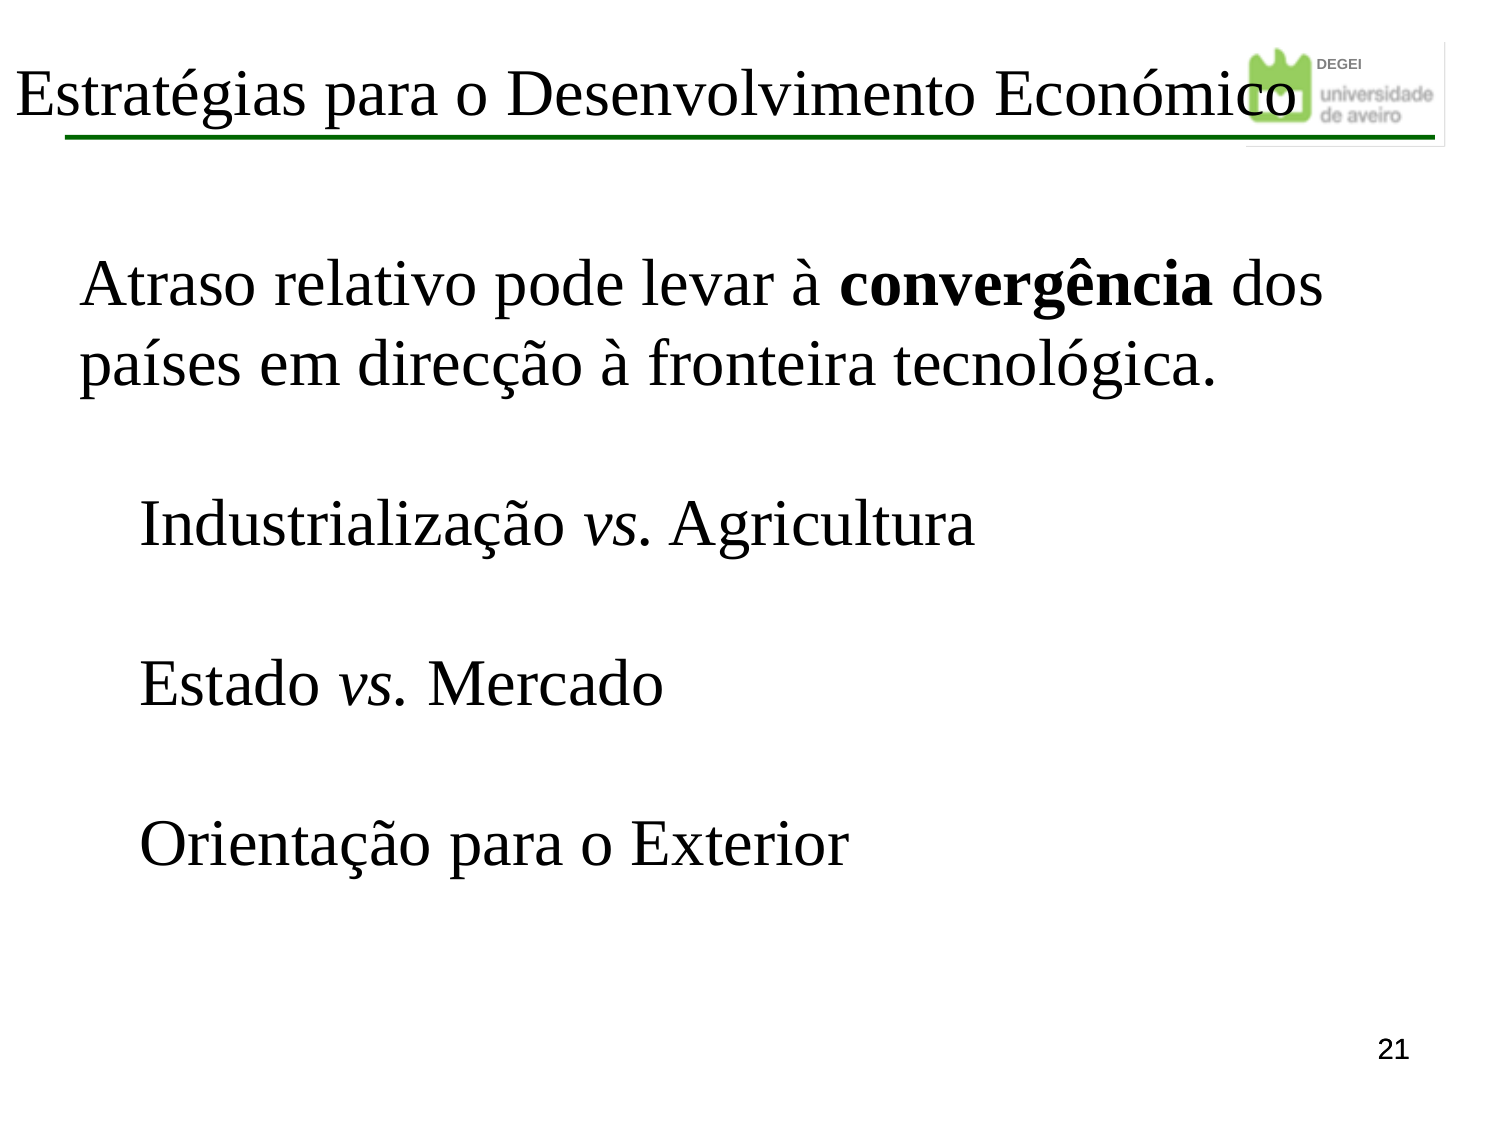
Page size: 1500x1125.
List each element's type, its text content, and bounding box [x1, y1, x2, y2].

text_box Atraso relativo pode levar à convergência dos países em direcção à fronteira tecnológica. Industrialização vs. Agricultura Estado vs. Mercado Orientação para o Exterior [64, 231, 1447, 887]
text_box 21 [1074, 1023, 1425, 1103]
title Estratégias para o Desenvolvimento Económico [0, 42, 1351, 136]
picture [1246, 42, 1447, 149]
